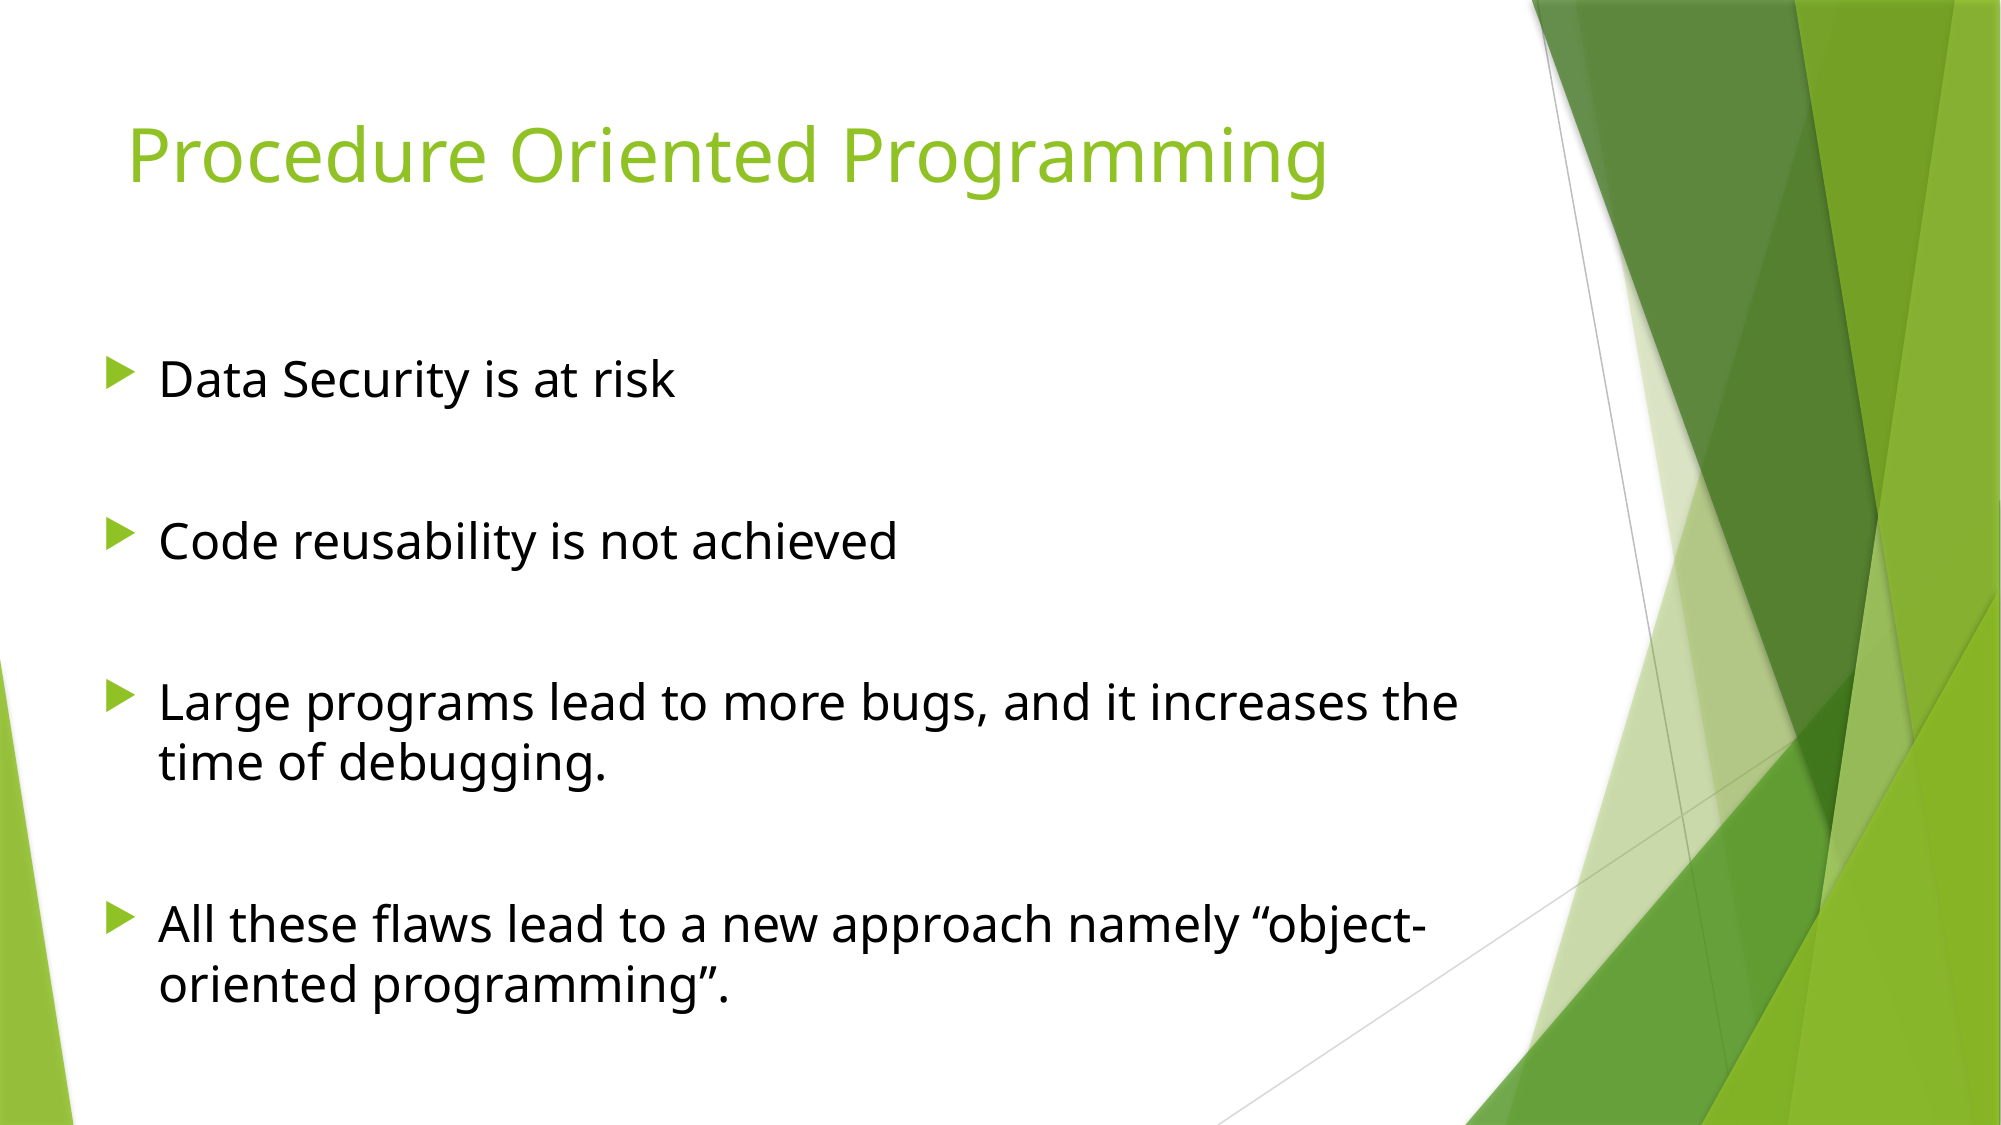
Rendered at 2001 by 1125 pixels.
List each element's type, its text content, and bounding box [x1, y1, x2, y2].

title Procedure Oriented Programming [111, 99, 1522, 317]
list Data Security is at risk Code reusability is not achieved Large programs lead to more bugs, and it increases the time of debugging. All these flaws lead to a new approach namely “object-oriented programming”. [87, 208, 1498, 909]
